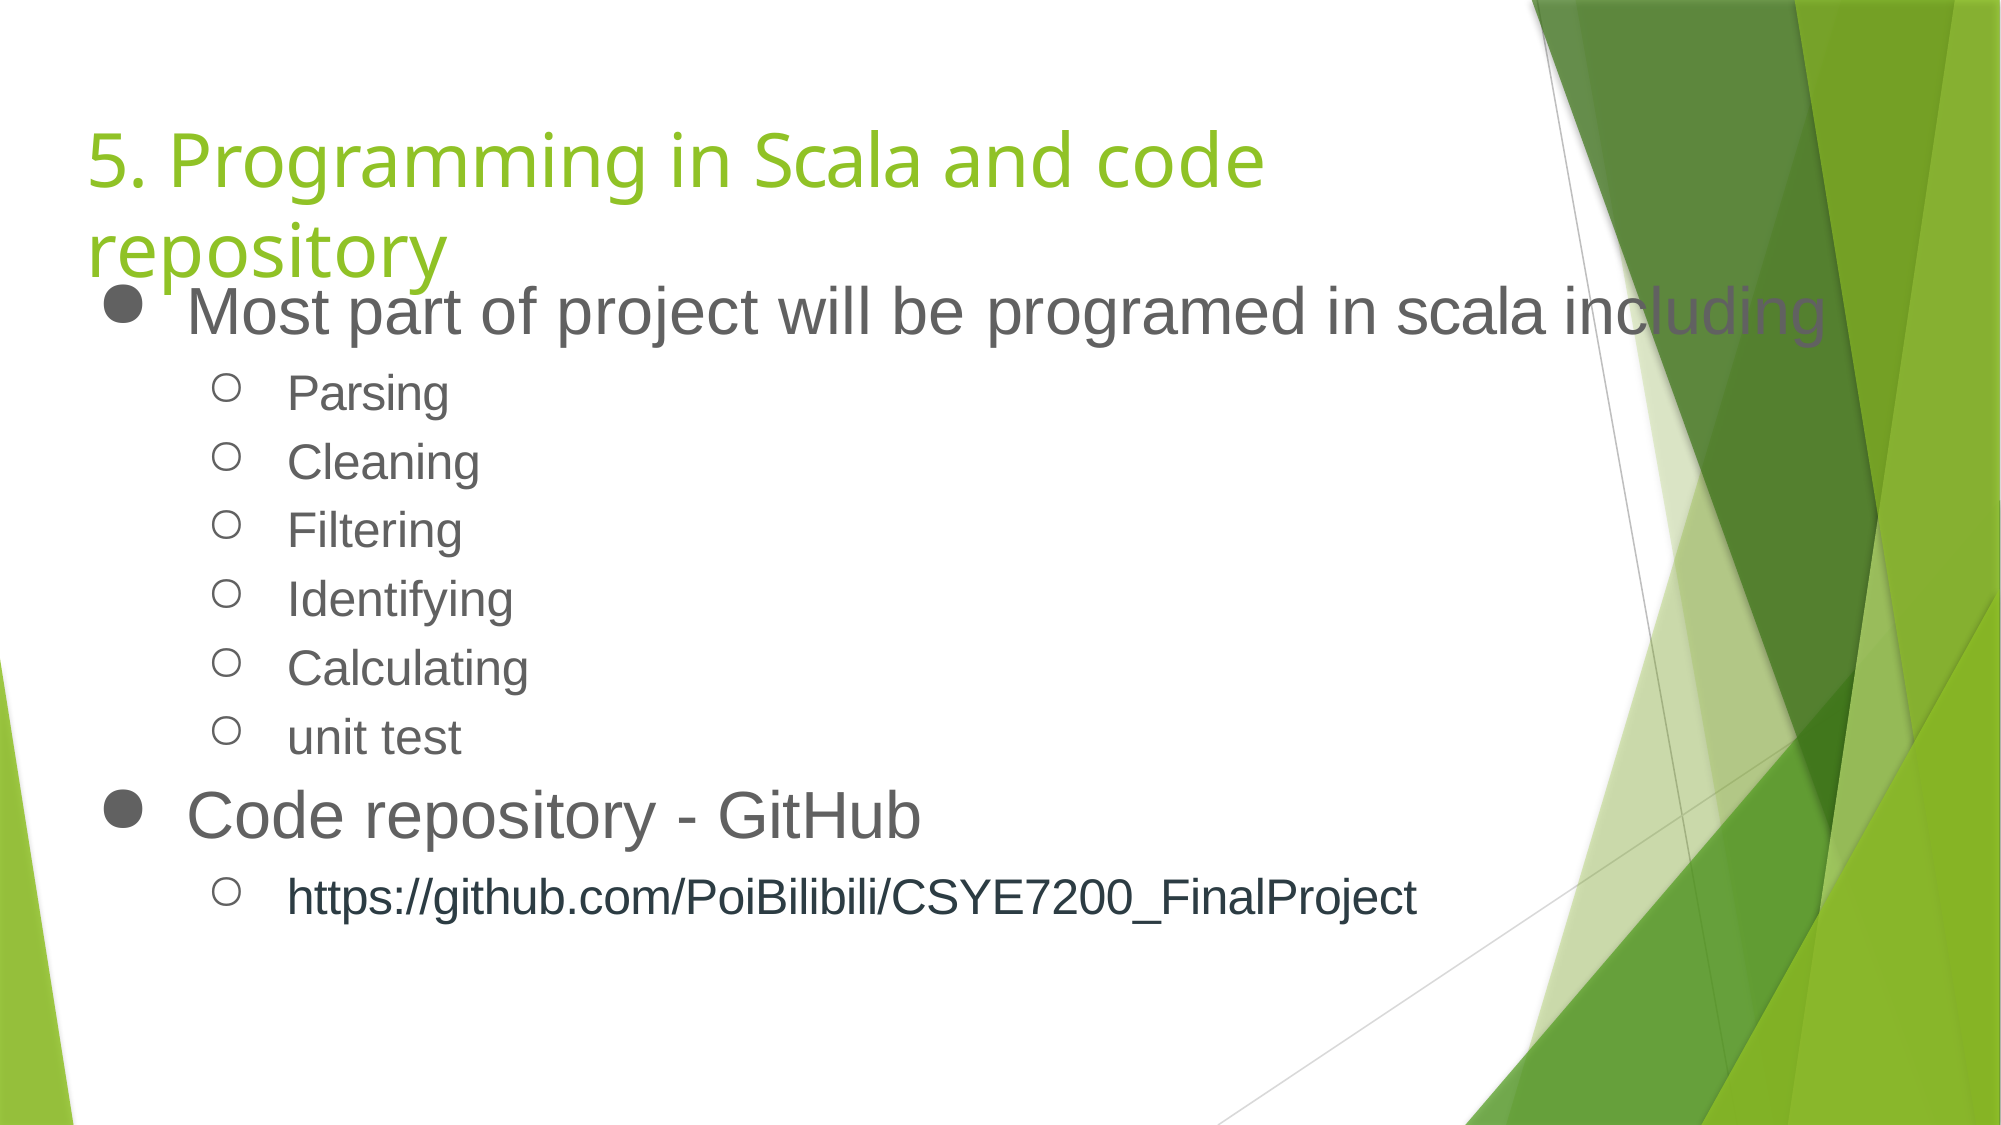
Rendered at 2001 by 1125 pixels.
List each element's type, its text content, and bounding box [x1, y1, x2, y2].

title 5. Programming in Scala and code repository [84, 110, 1630, 301]
text_box Most part of project will be programed in scala including Parsing Cleaning Filtering Identifying Calculating unit test Code repository - GitHub https://github.com/PoiBilibili/CSYE7200_FinalProject [93, 248, 1836, 925]
